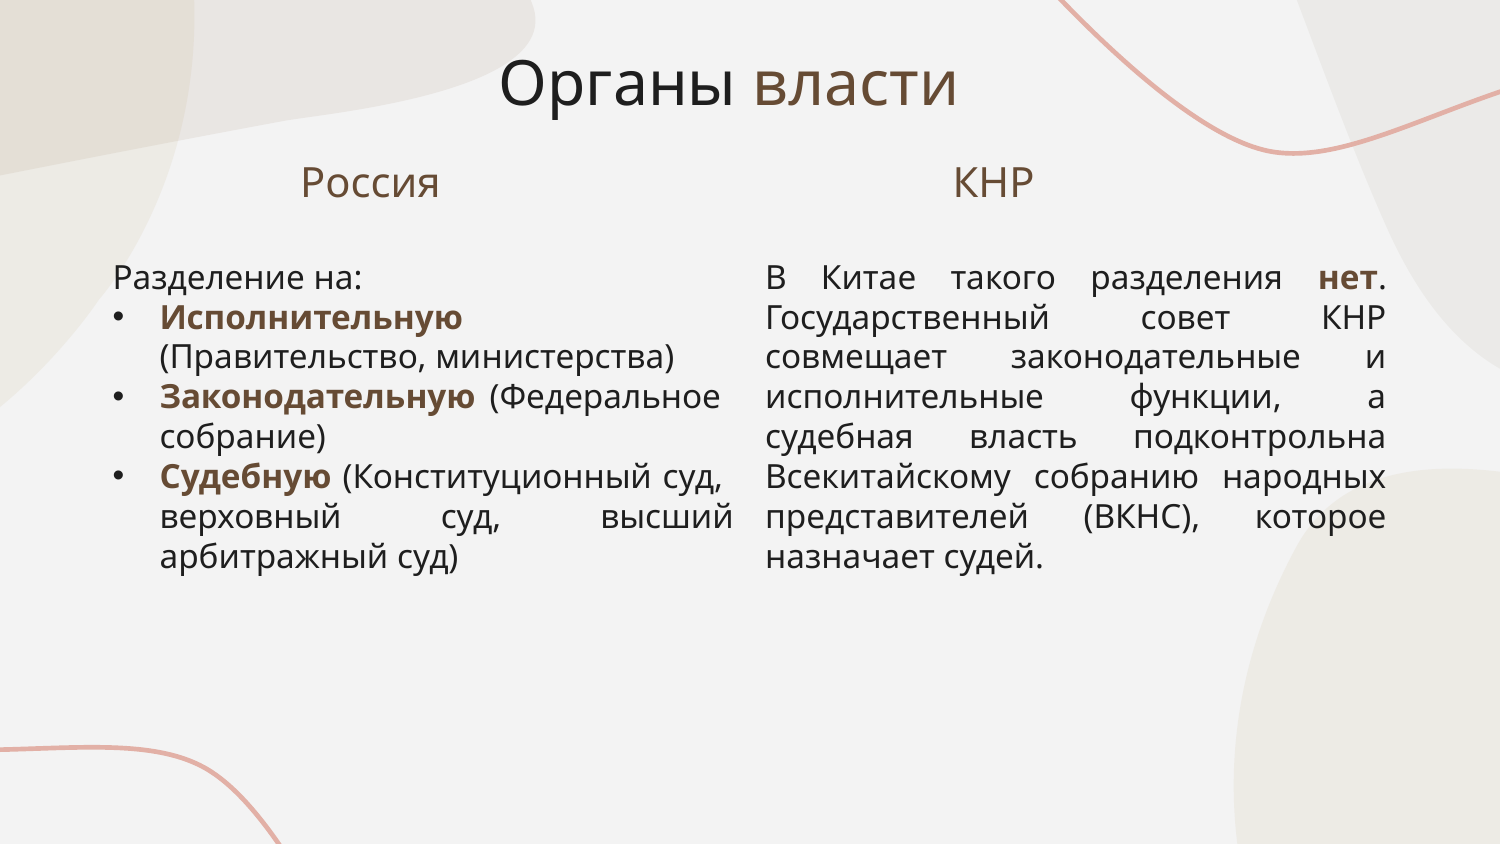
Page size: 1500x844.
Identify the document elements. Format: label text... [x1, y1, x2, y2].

text_box КНР [750, 133, 1382, 229]
text_box В Китае такого разделения нет. Государственный совет КНР совмещает законодательные и исполнительные функции, а судебная власть подконтрольна Всекитайскому собранию народных представителей (ВКНС), которое назначает судей. [750, 229, 1403, 602]
text_box Россия [97, 133, 730, 229]
text_box Разделение на: Исполнительную (Правительство, министерства) Законодательную (Федеральное собрание) Судебную (Конституционный суд, верховный суд, высший арбитражный суд) [97, 229, 750, 602]
title Органы власти [351, 26, 1109, 135]
